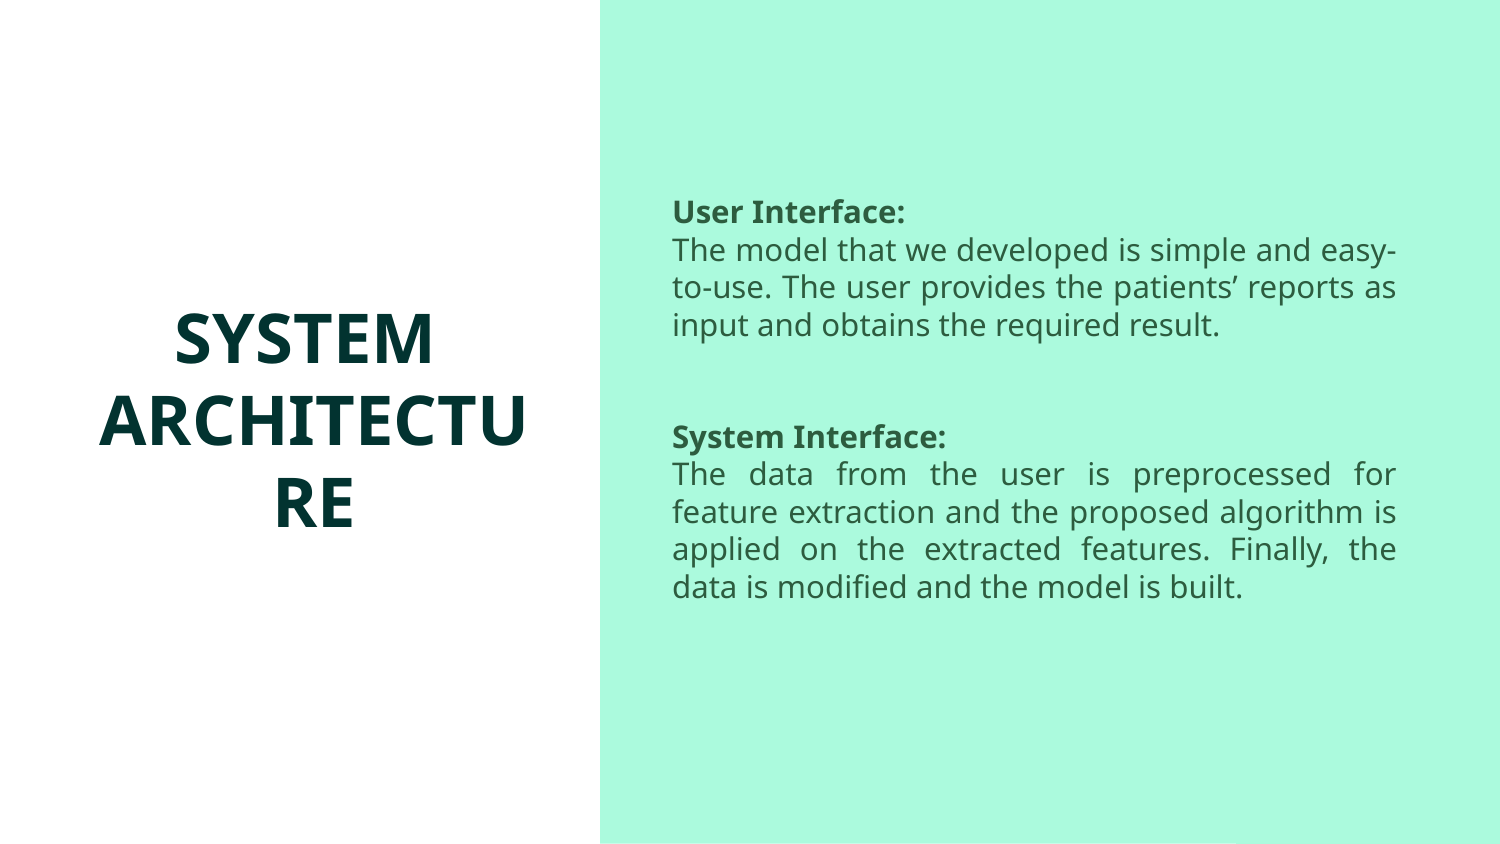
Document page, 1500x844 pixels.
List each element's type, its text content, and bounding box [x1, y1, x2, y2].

title SYSTEM ARCHITECTURE [75, 296, 554, 540]
picture [1236, 0, 1500, 844]
text_box User Interface: The model that we developed is simple and easy-to-use. The user provides the patients’ reports as input and obtains the required result. System Interface: The data from the user is preprocessed for feature extraction and the proposed algorithm is applied on the extracted features. Finally, the data is modified and the model is built. [657, 177, 1231, 760]
